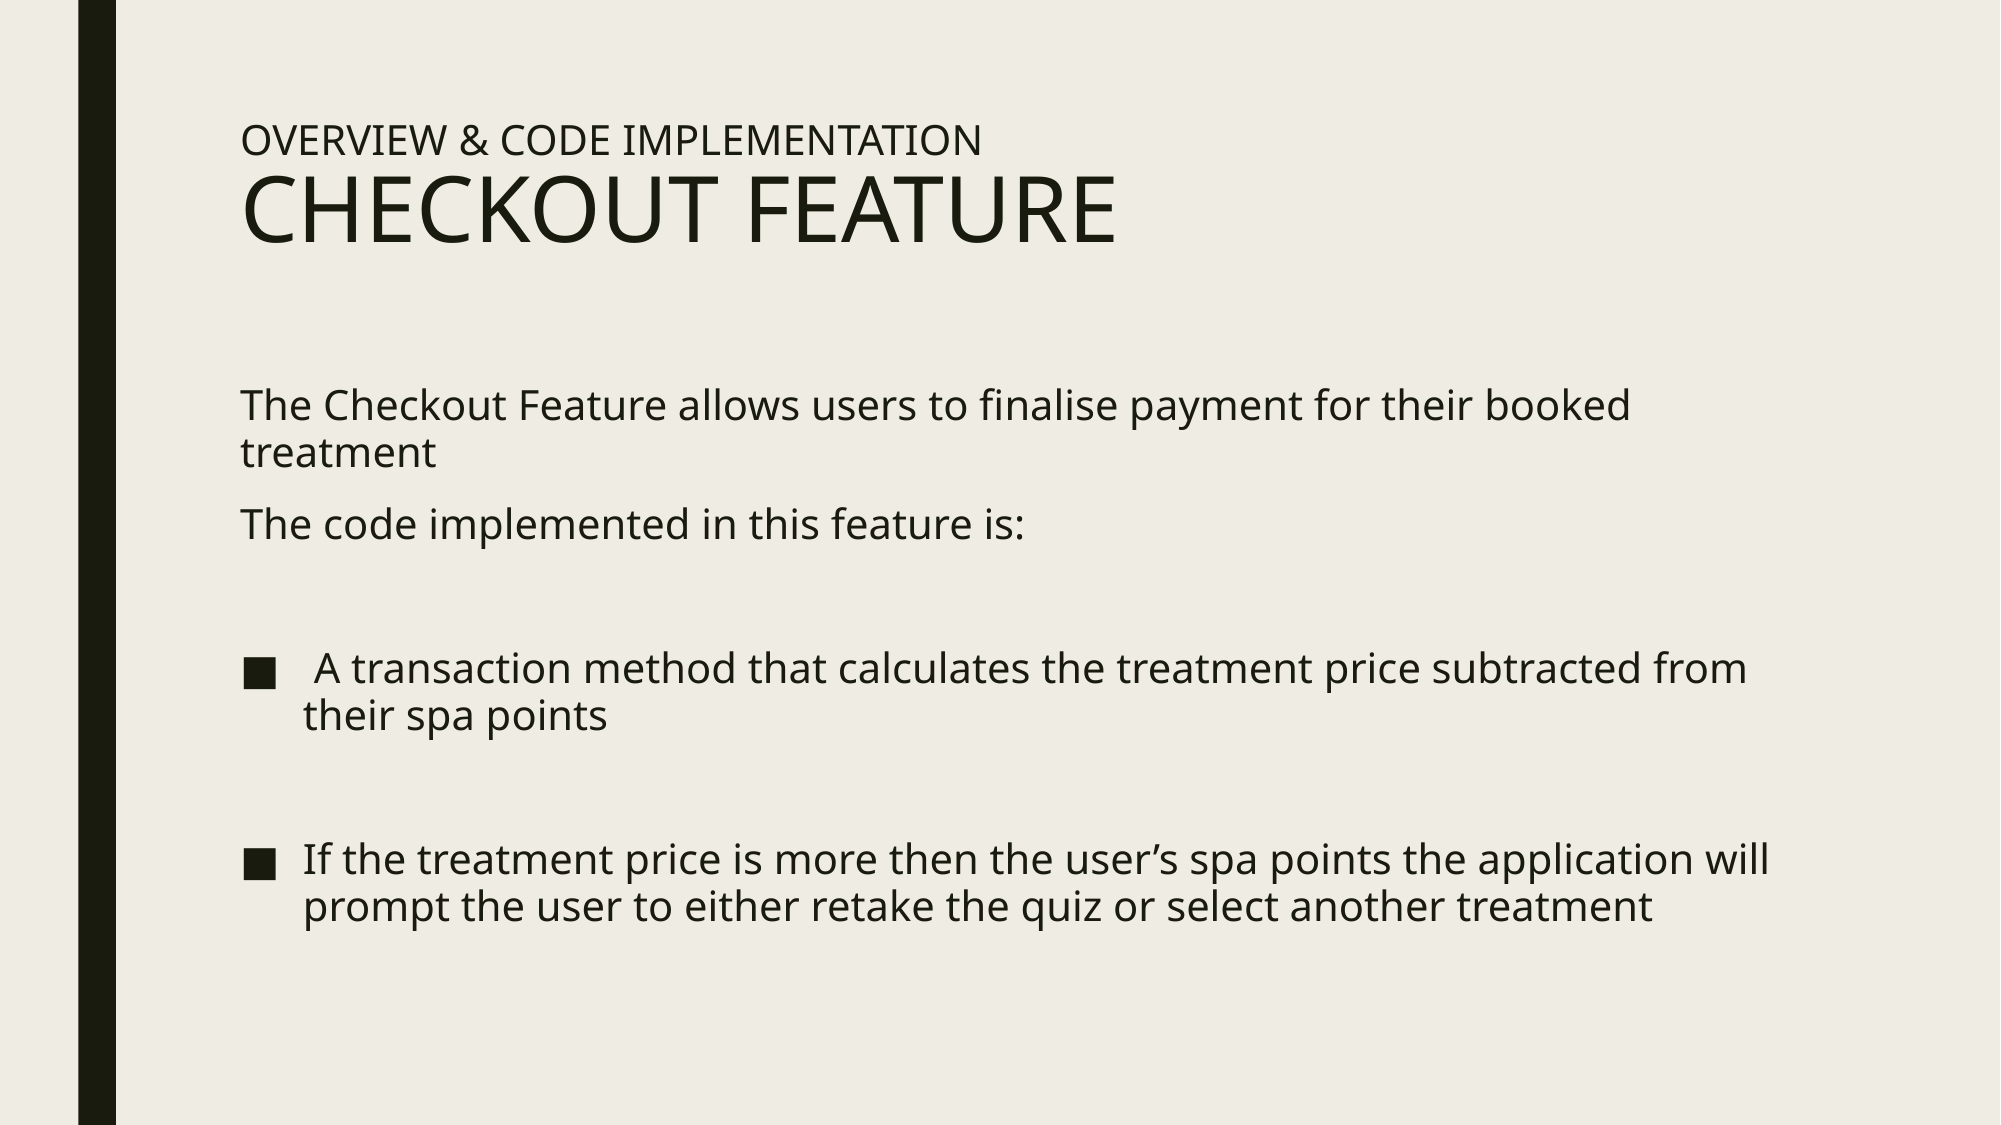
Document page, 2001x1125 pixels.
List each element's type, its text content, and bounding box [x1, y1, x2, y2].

list The Checkout Feature allows users to finalise payment for their booked treatment The code implemented in this feature is: A transaction method that calculates the treatment price subtracted from their spa points If the treatment price is more then the user’s spa points the application will prompt the user to either retake the quiz or select another treatment [225, 375, 1800, 963]
title OVERVIEW & CODE IMPLEMENTATION CHECKOUT FEATURE [225, 112, 1800, 357]
